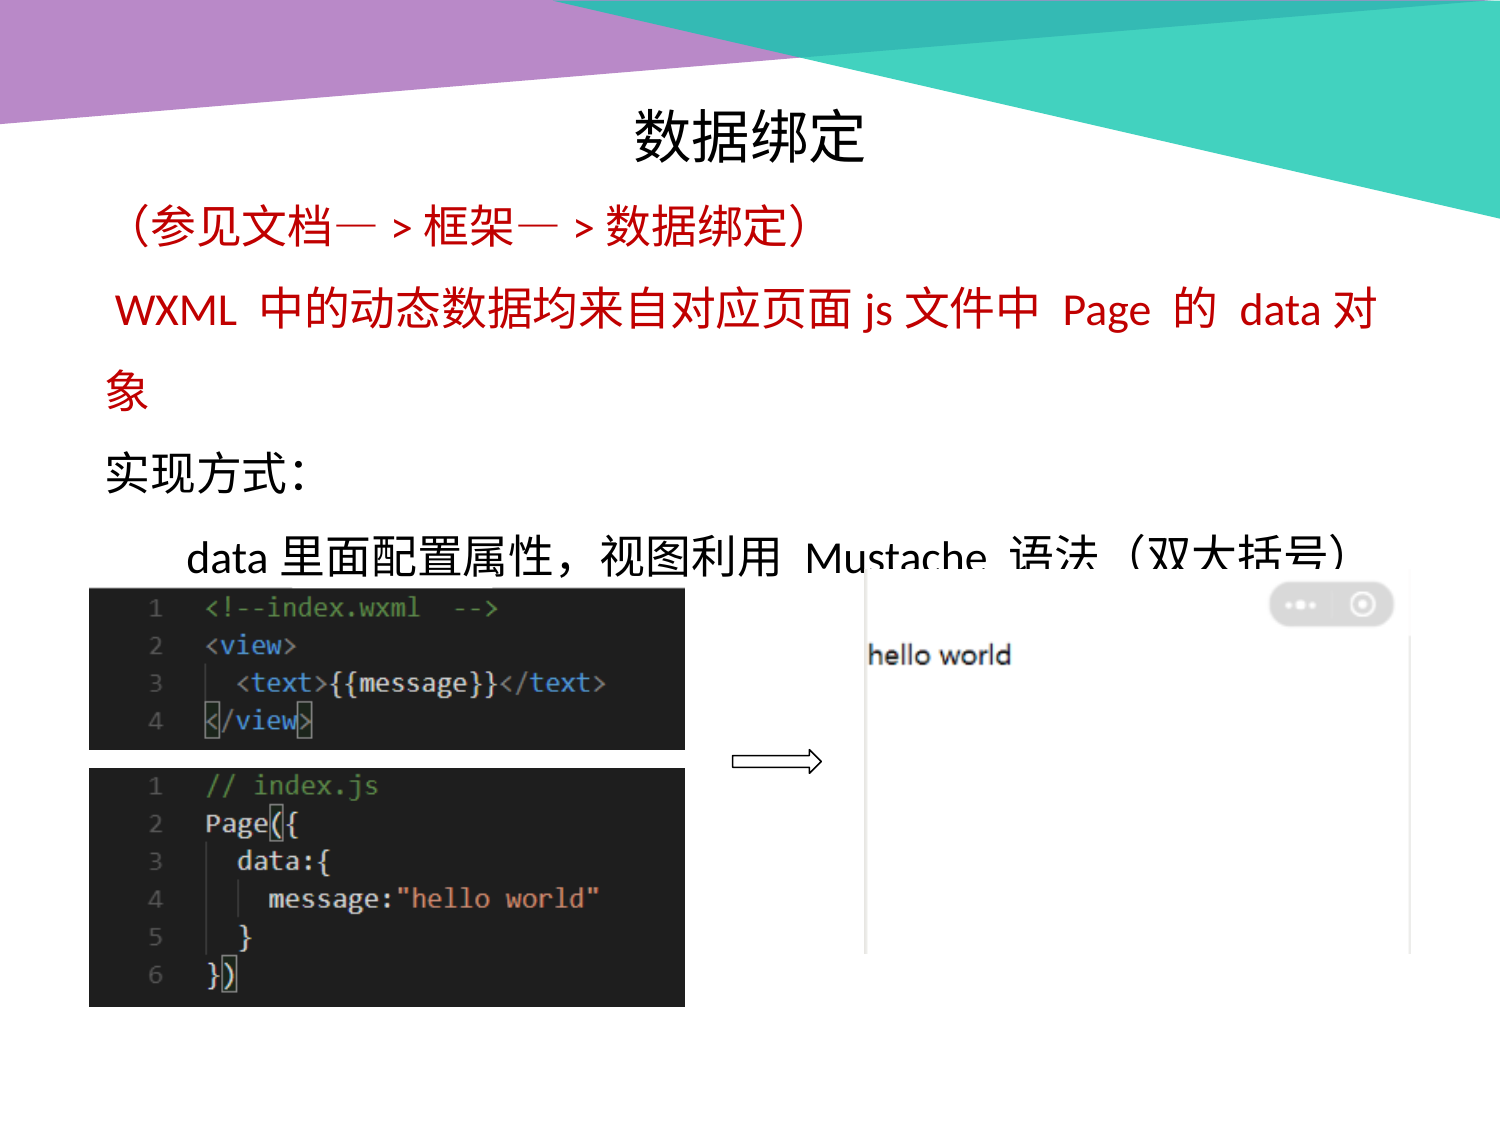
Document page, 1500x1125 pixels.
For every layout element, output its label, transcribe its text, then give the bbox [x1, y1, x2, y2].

text_box [732, 749, 822, 774]
text_box 数据绑定 （参见文档—>框架—>数据绑定） WXML 中的动态数据均来自对应页面js文件中 Page 的 data对象 实现方式： data里面配置属性，视图利用 Mustache 语法（双大括号）访问属性变量 [89, 57, 1411, 994]
picture [89, 768, 685, 1007]
picture [89, 587, 685, 750]
picture [864, 569, 1411, 954]
